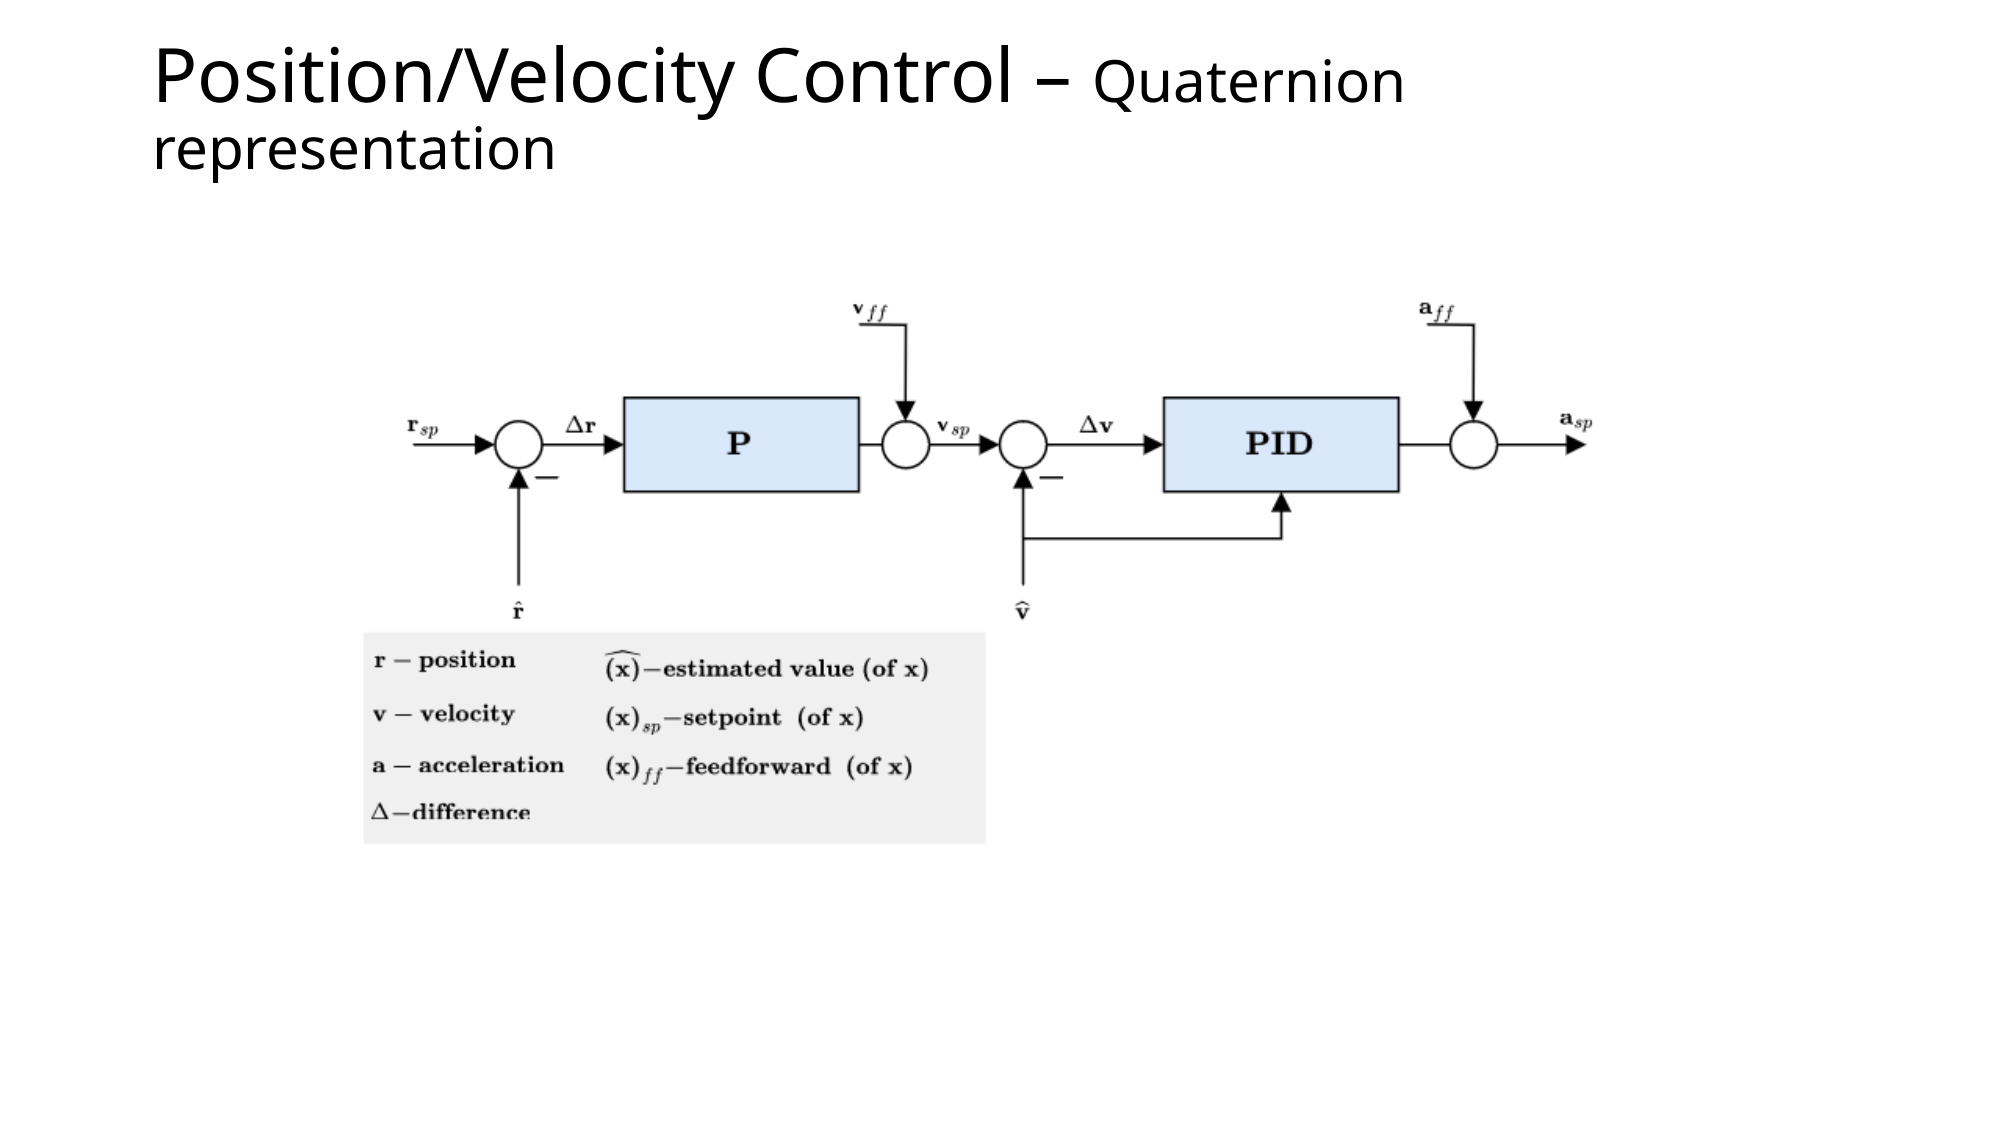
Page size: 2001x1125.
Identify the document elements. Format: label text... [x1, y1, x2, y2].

title Position/Velocity Control – Quaternion representation [137, 59, 1823, 161]
picture [339, 256, 1661, 871]
